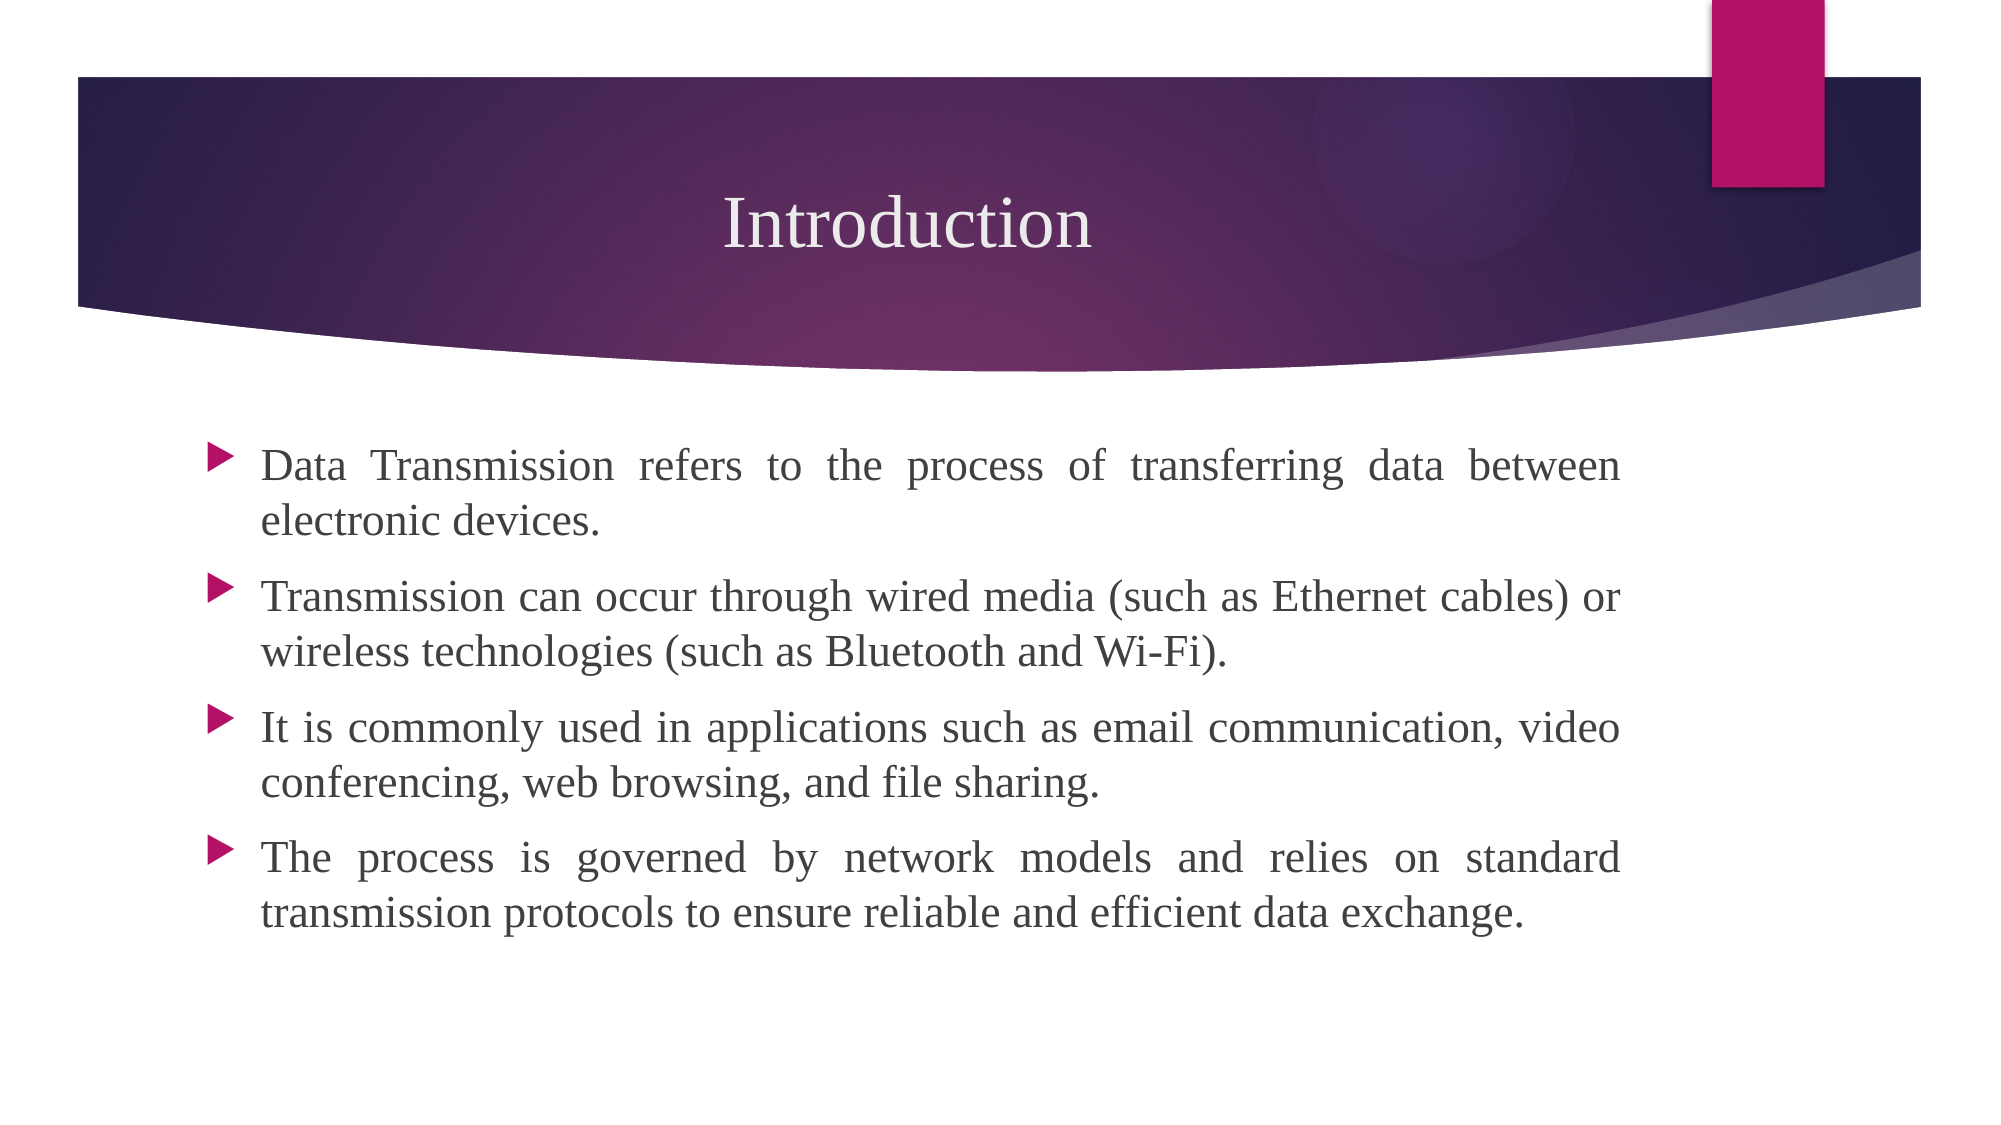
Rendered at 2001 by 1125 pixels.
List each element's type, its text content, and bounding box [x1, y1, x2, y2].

title Introduction [189, 159, 1627, 276]
list Data Transmission refers to the process of transferring data between electronic devices. Transmission can occur through wired media (such as Ethernet cables) or wireless technologies (such as Bluetooth and Wi-Fi). It is commonly used in applications such as email communication, video conferencing, web browsing, and file sharing. The process is governed by network models and relies on standard transmission protocols to ensure reliable and efficient data exchange. [189, 427, 1638, 988]
